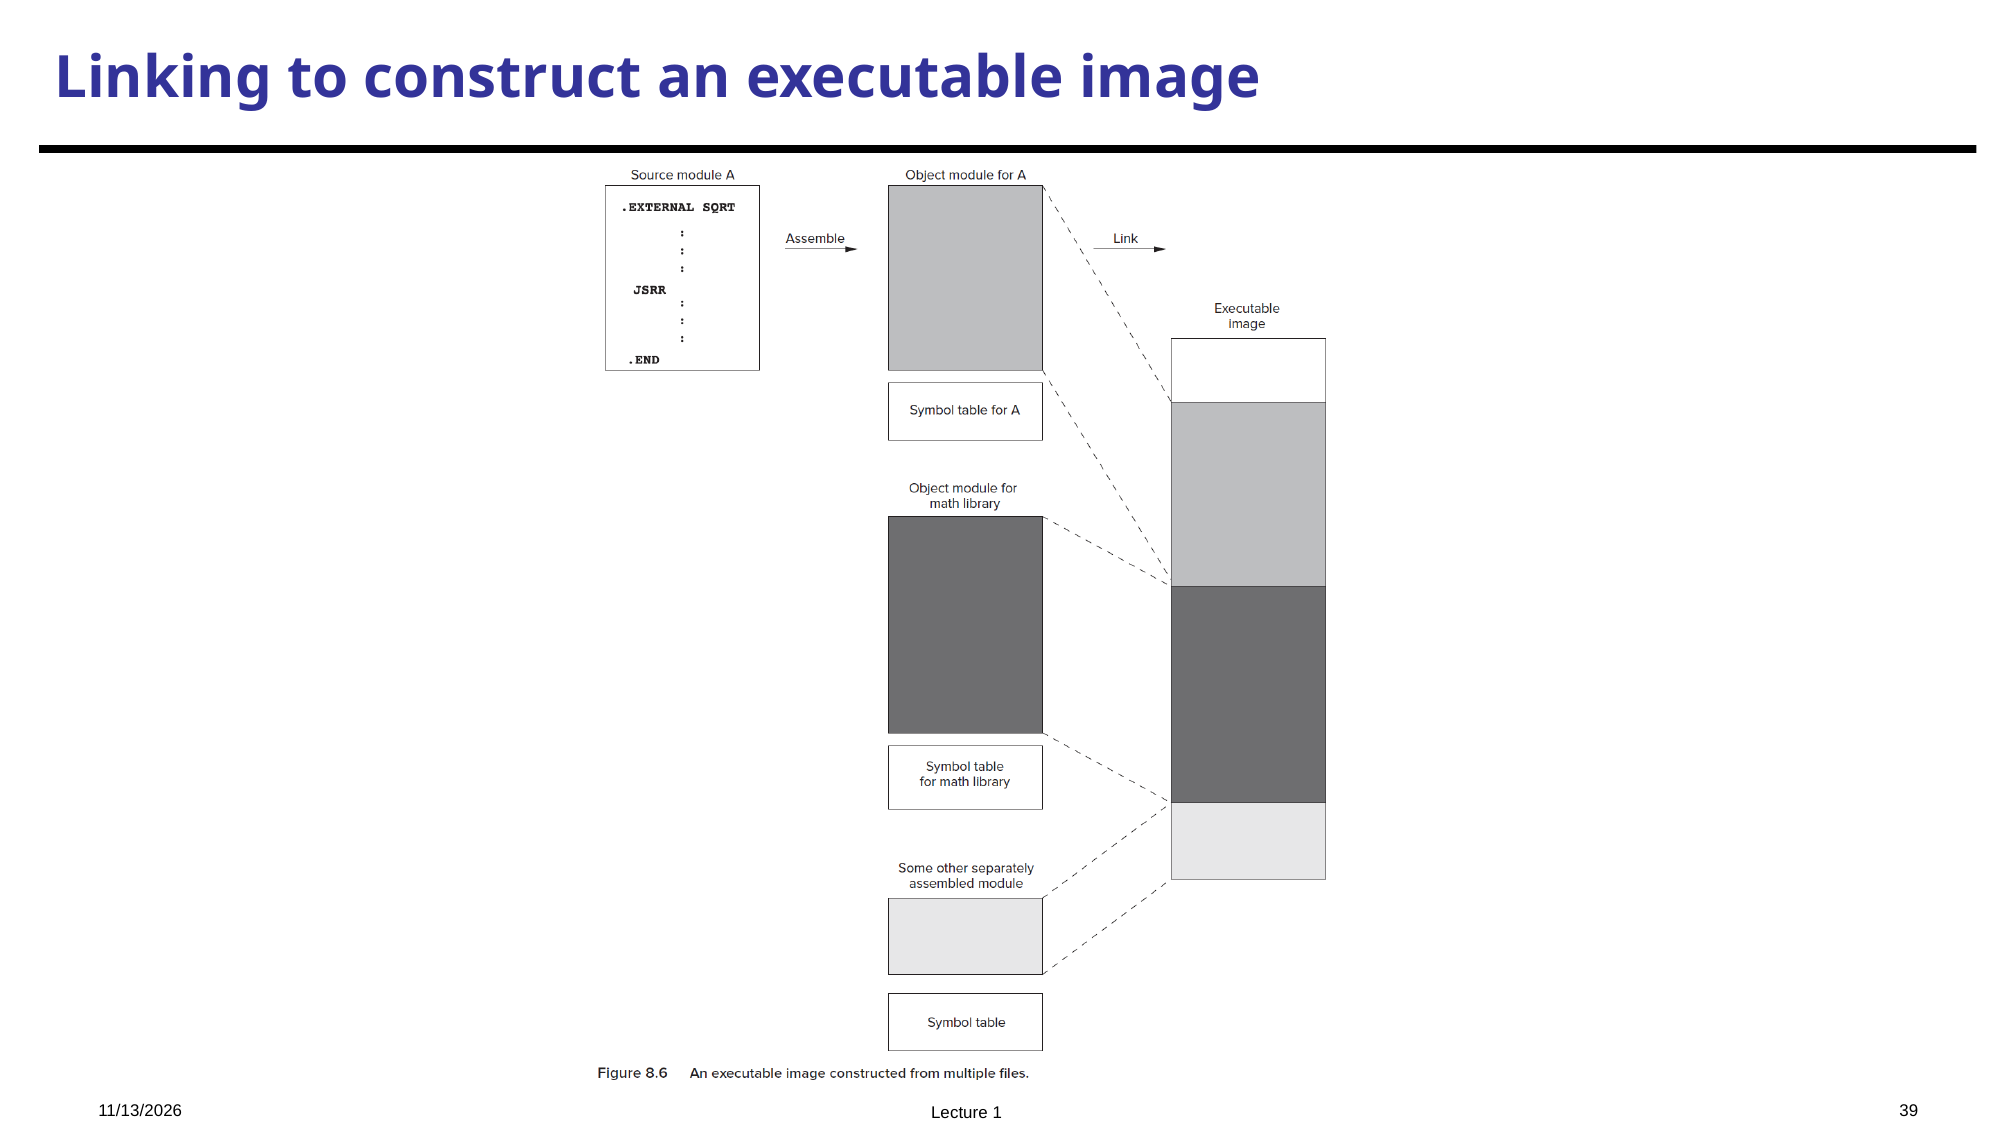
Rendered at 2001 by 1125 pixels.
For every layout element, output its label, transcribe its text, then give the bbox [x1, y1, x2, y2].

slide_number 39 [1333, 1072, 1934, 1113]
footer Lecture 1 [616, 1106, 1317, 1113]
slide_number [83, 1072, 584, 1113]
title Linking to construct an executable image [39, 11, 1973, 138]
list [594, 160, 1355, 1099]
